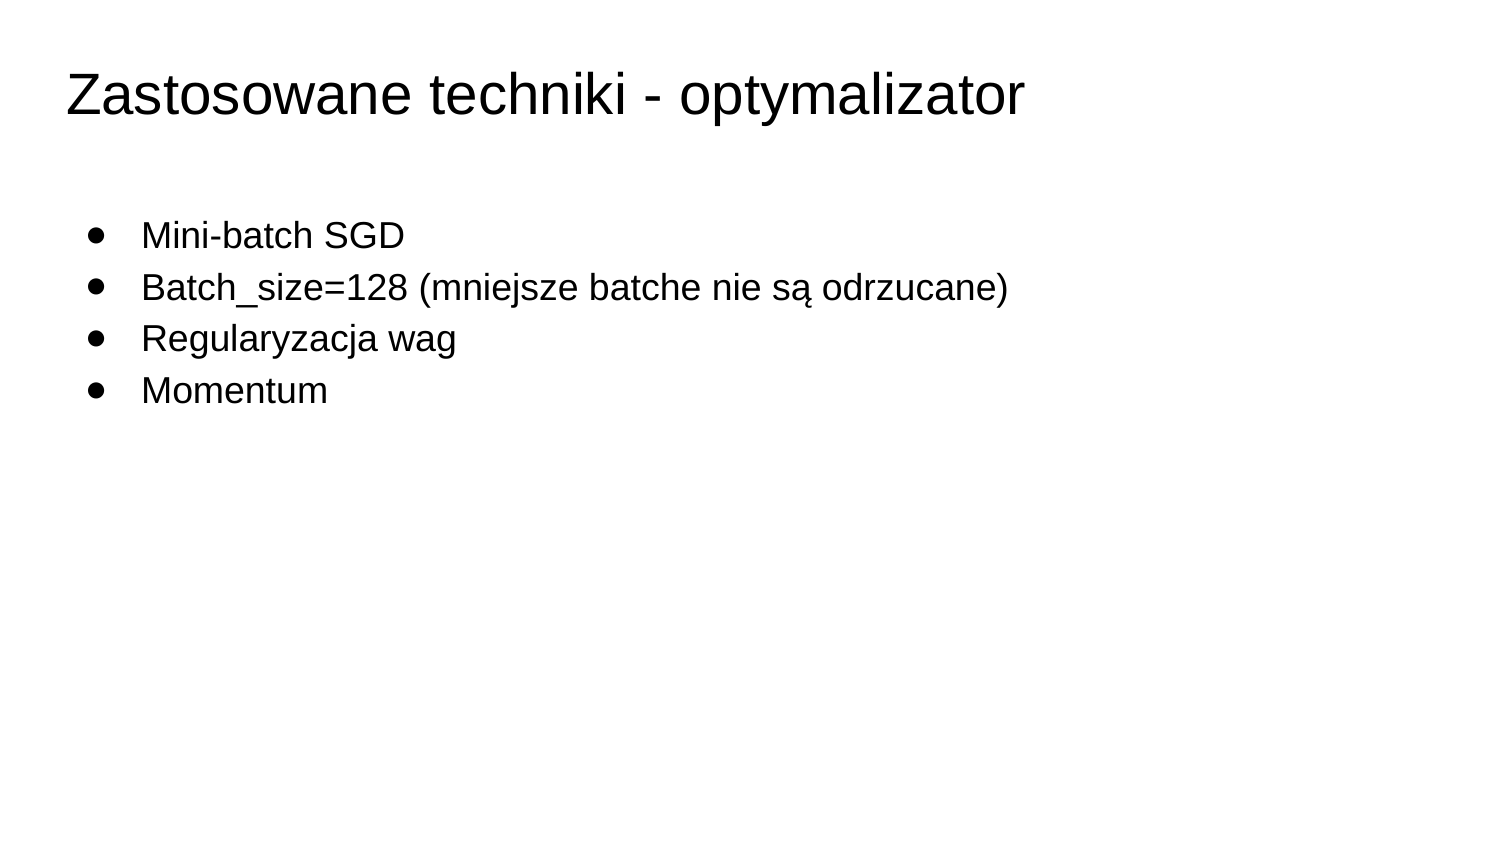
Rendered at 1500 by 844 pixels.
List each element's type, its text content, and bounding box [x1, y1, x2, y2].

title Zastosowane techniki - optymalizator [51, 41, 1449, 136]
list Mini-batch SGD Batch_size=128 (mniejsze batche nie są odrzucane) Regularyzacja wag Momentum [51, 189, 1449, 750]
